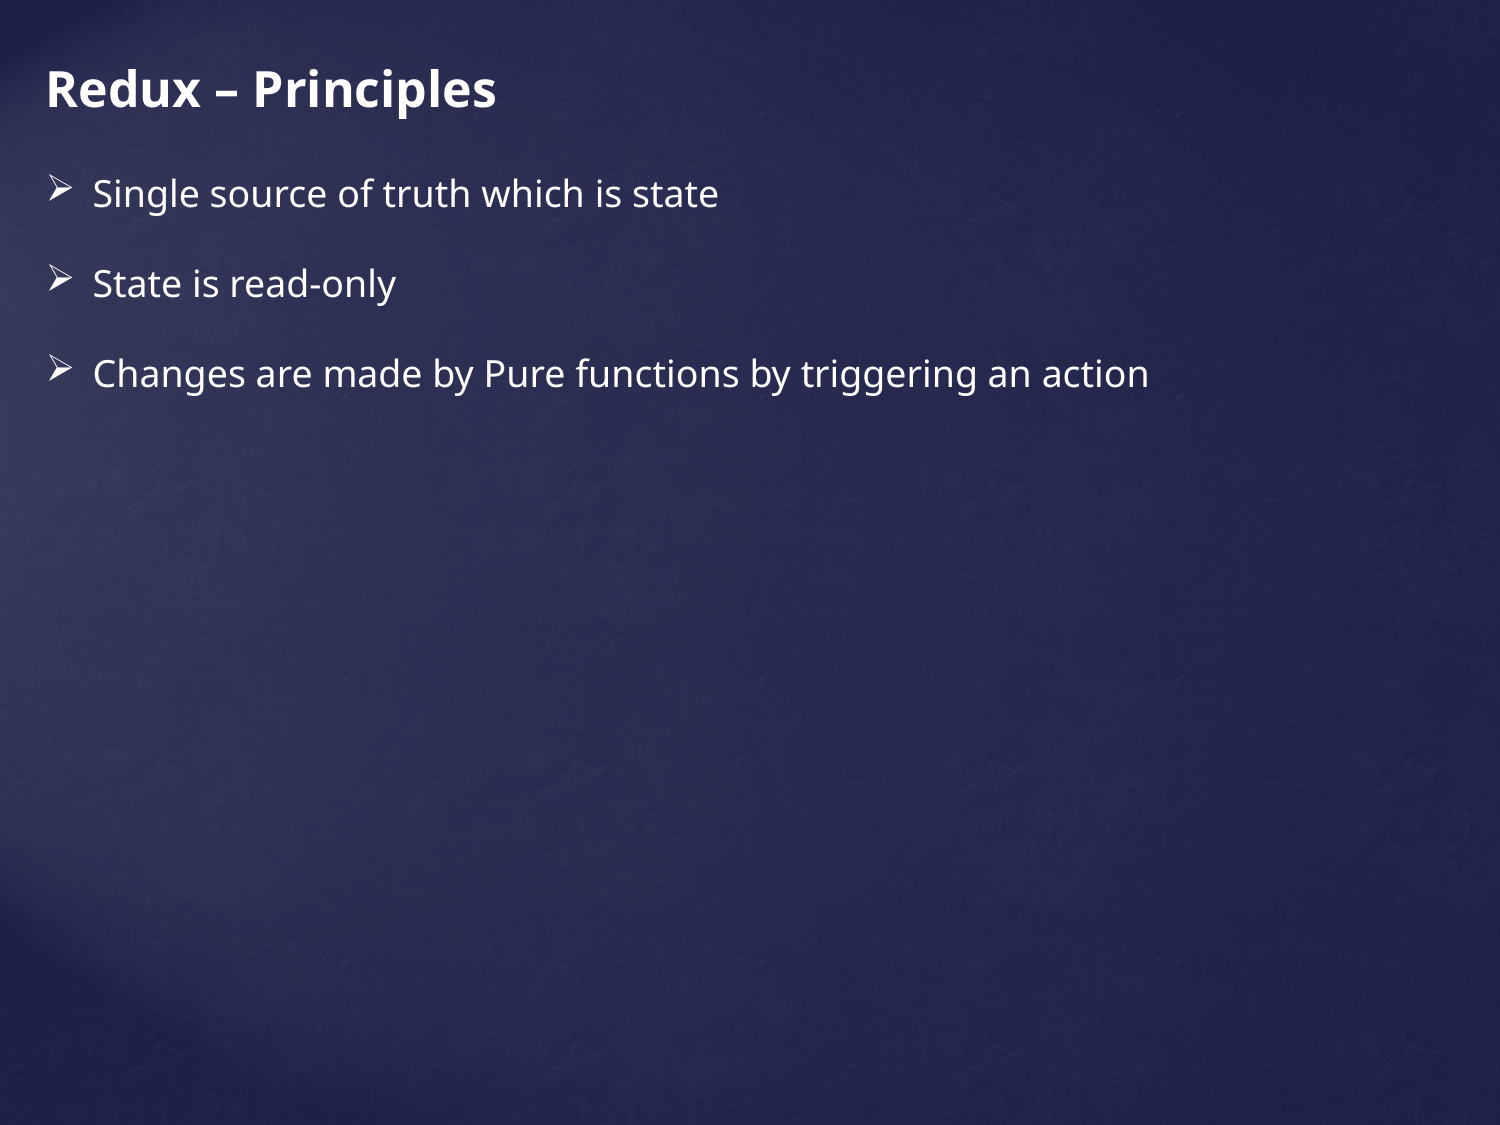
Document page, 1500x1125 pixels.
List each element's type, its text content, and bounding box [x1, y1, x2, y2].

text_box Single source of truth which is state State is read-only Changes are made by Pure functions by triggering an action [31, 162, 1166, 403]
text_box Redux – Principles [31, 49, 513, 125]
